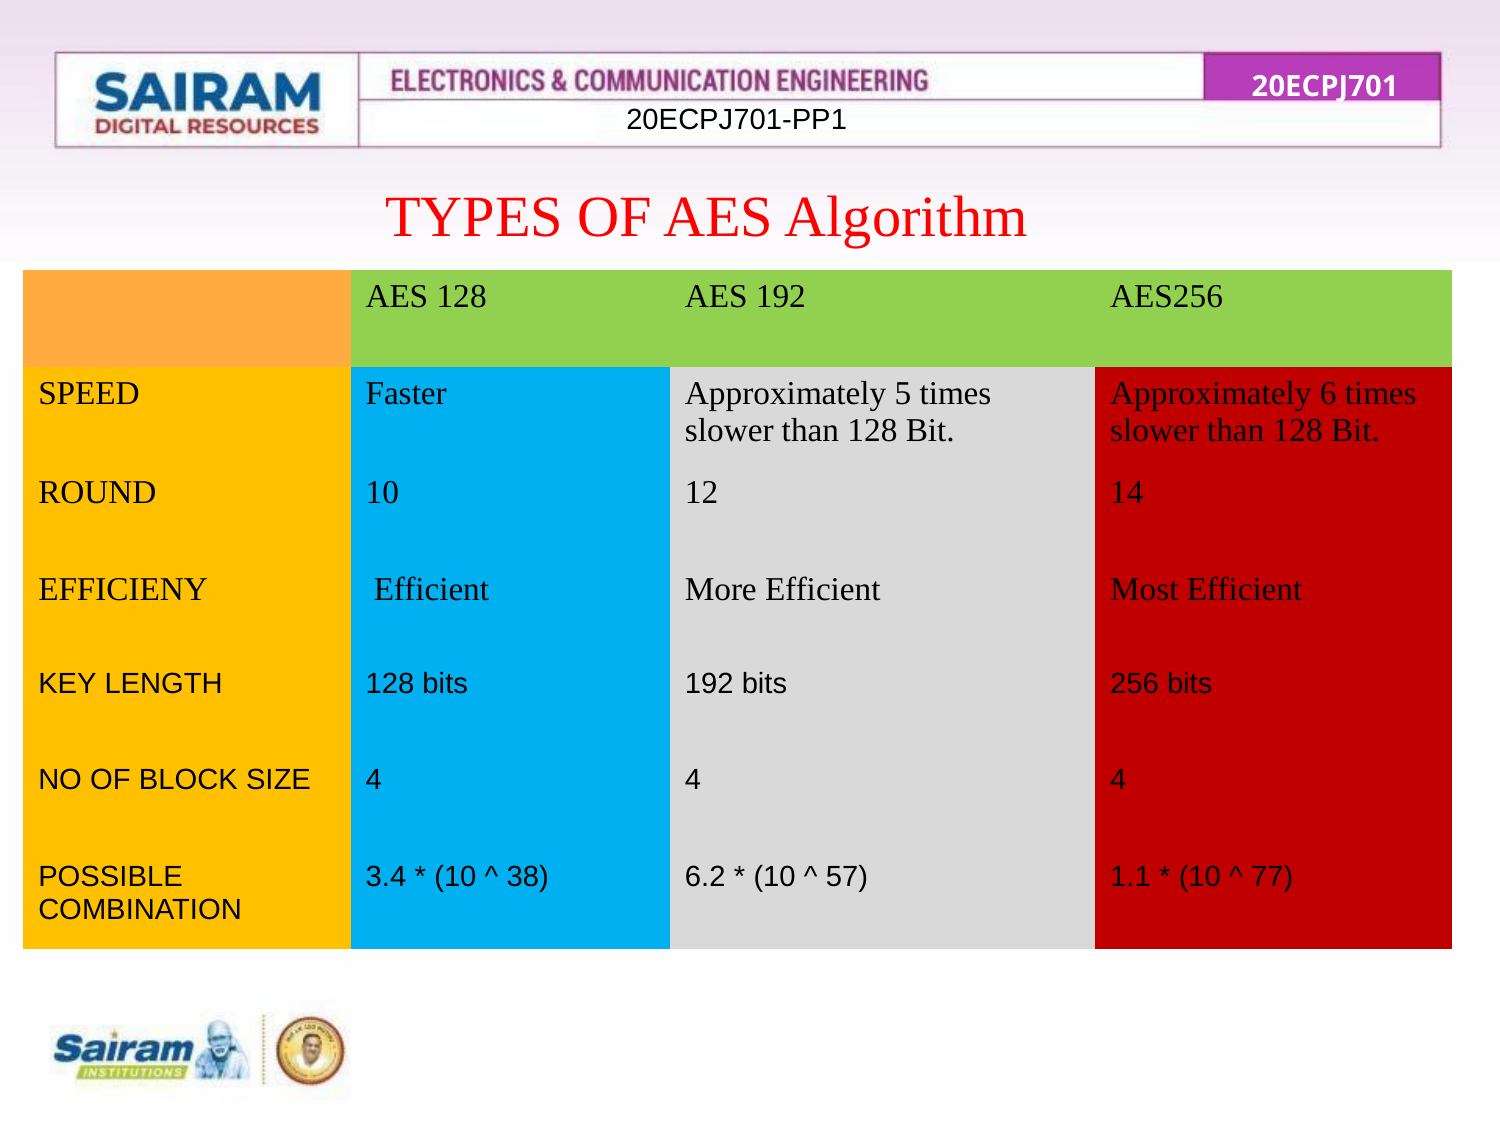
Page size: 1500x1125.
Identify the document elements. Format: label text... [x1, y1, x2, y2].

text_box 20ECPJ701 [1205, 52, 1453, 118]
table_cell Faster [351, 367, 670, 466]
table_cell More Efficient [670, 563, 1095, 659]
table_cell SPEED [23, 367, 351, 466]
table_cell KEY LENGTH [23, 659, 351, 756]
table_cell 4 [351, 756, 670, 853]
table_cell 4 [670, 756, 1095, 853]
table_header AES 192 [670, 270, 1095, 367]
table_cell ROUND [23, 466, 351, 563]
table_cell 192 bits [670, 659, 1095, 756]
table_cell POSSIBLE COMBINATION [23, 853, 351, 949]
table_cell 4 [1095, 756, 1452, 853]
table_cell EFFICIENY [23, 563, 351, 659]
table_cell Most Efficient [1095, 563, 1452, 659]
text_box 220ECPJ701-PP1 [565, 92, 892, 171]
table_cell 3.4 * (10 ^ 38) [351, 853, 670, 949]
text_box TYPES OF AES Algorithm [35, 171, 1378, 256]
table_cell Efficient [351, 563, 670, 659]
table_cell NO OF BLOCK SIZE [23, 756, 351, 853]
table_cell 10 [351, 466, 670, 563]
table_cell Approximately 6 times slower than 128 Bit. [1095, 367, 1452, 466]
table_header AES 128 [351, 270, 670, 367]
table_cell 128 bits [351, 659, 670, 756]
table_cell 1.1 * (10 ^ 77) [1095, 853, 1452, 949]
table_cell 14 [1095, 466, 1452, 563]
table_cell 12 [670, 466, 1095, 563]
picture [0, 0, 1500, 1125]
table_cell 6.2 * (10 ^ 57) [670, 853, 1095, 949]
table_header AES256 [1095, 270, 1452, 367]
table_cell 256 bits [1095, 659, 1452, 756]
table_cell Approximately 5 times slower than 128 Bit. [670, 367, 1095, 466]
table_header [23, 270, 351, 367]
